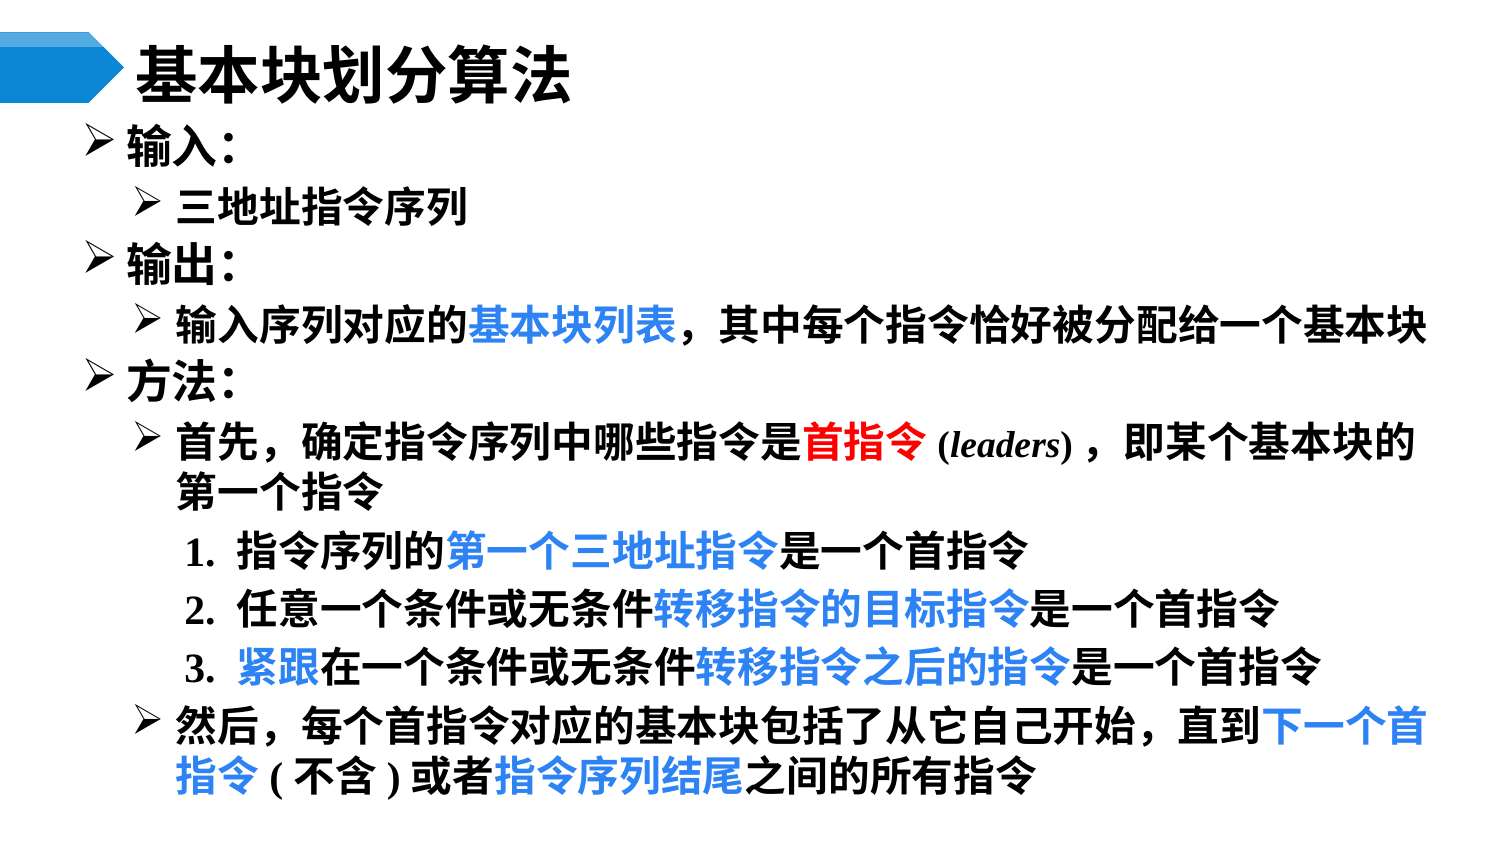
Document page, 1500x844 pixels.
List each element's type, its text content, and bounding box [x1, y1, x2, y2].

title 基本块划分算法 [123, 43, 1425, 103]
list 输入： 三地址指令序列 输出： 输入序列对应的基本块列表，其中每个指令恰好被分配给一个基本块 方法： 首先，确定指令序列中哪些指令是首指令(leaders)，即某个基本块的第一个指令 1. 指令序列的第一个三地址指令是一个首指令 2. 任意一个条件或无条件转移指令的目标指令是一个首指令 3. 紧跟在一个条件或无条件转移指令之后的指令是一个首指令 然后，每个首指令对应的基本块包括了从它自己开始，直到下一个首指令(不含)或者指令序列结尾之间的所有指令 [70, 117, 1465, 844]
